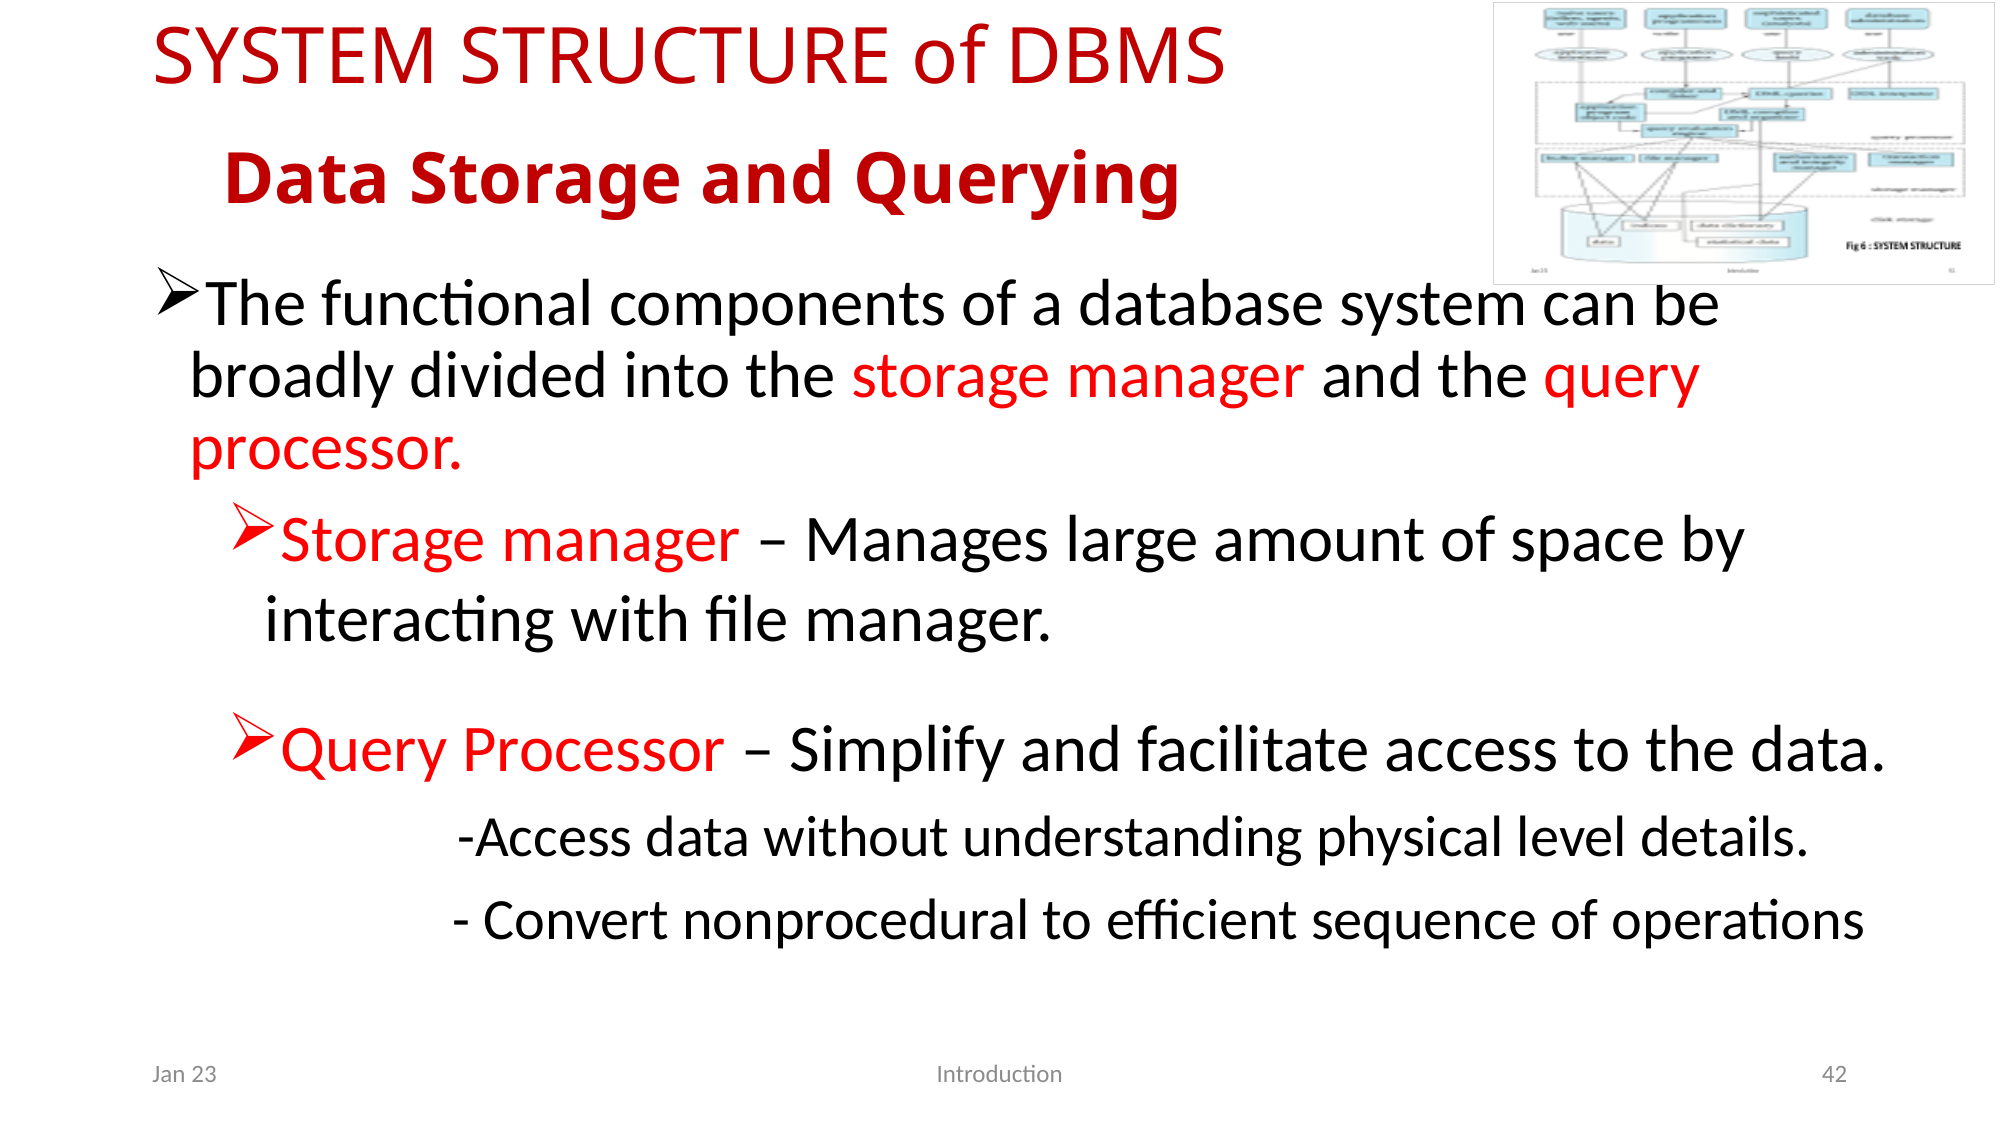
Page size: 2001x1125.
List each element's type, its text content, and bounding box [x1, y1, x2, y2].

footer Introduction [662, 1042, 1338, 1103]
picture [1494, 3, 1994, 284]
slide_number 42 [1412, 1042, 1863, 1103]
list The functional components of a database system can be broadly divided into the storage manager and the query processor. Storage manager – Manages large amount of space by interacting with file manager. Query Processor – Simplify and facilitate access to the data. -Access data without understanding physical level details. - Convert nonprocedural to efficient sequence of operations [137, 260, 1936, 974]
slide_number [137, 1042, 588, 1103]
title SYSTEM STRUCTURE of DBMS Data Storage and Querying [137, 8, 1493, 226]
